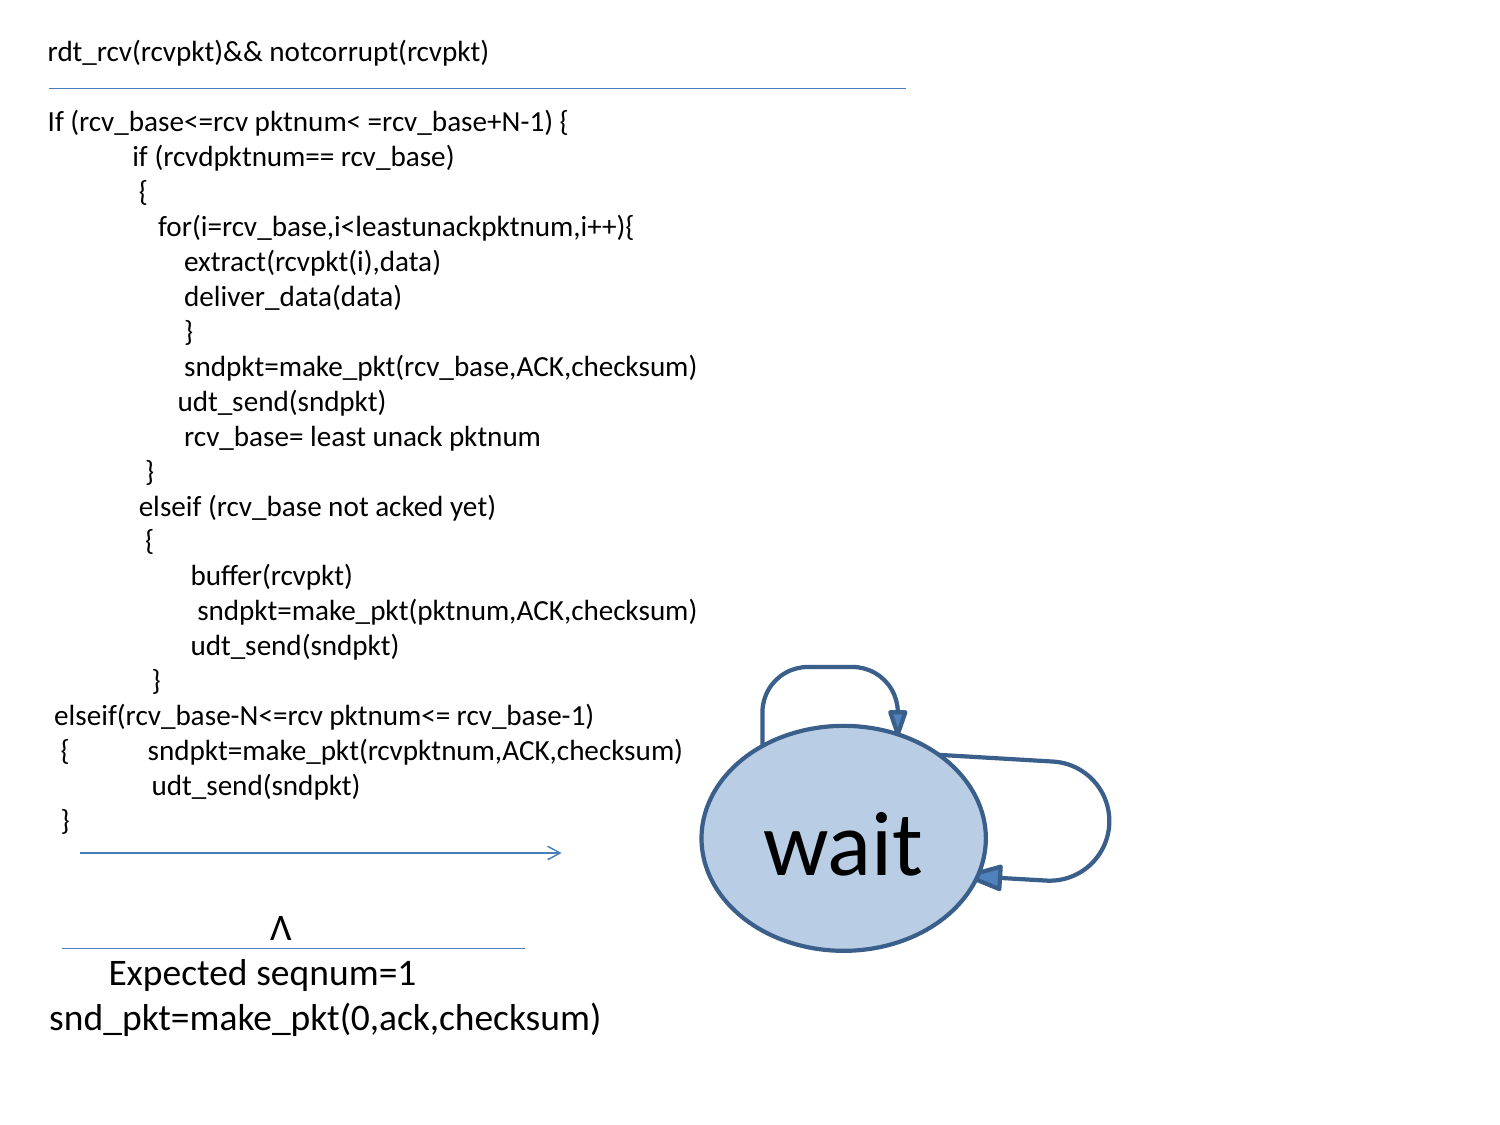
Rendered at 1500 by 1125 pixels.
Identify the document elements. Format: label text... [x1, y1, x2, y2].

text_box [940, 752, 1112, 892]
text_box [32, 355, 269, 441]
text_box rdt_rcv(rcvpkt)&& notcorrupt(rcvpkt) If (rcv_base<=rcv pktnum< =rcv_base+N-1) { if (rcvdpktnum== rcv_base) { for(i=rcv_base,i<leastunackpktnum,i++){ extract(rcvpkt(i),data) deliver_data(data) } sndpkt=make_pkt(rcv_base,ACK,checksum) udt_send(sndpkt) rcv_base= least unack pktnum } elseif (rcv_base not acked yet) { buffer(rcvpkt) sndpkt=make_pkt(pktnum,ACK,checksum) udt_send(sndpkt) } elseif(rcv_base-N<=rcv pktnum<= rcv_base-1) { sndpkt=make_pkt(rcvpktnum,ACK,checksum) udt_send(sndpkt) } [31, 23, 1477, 881]
text_box wait [699, 723, 988, 953]
text_box [760, 664, 908, 744]
text_box Λ Expected seqnum=1 snd_pkt=make_pkt(0,ack,checksum) [25, 895, 702, 1046]
